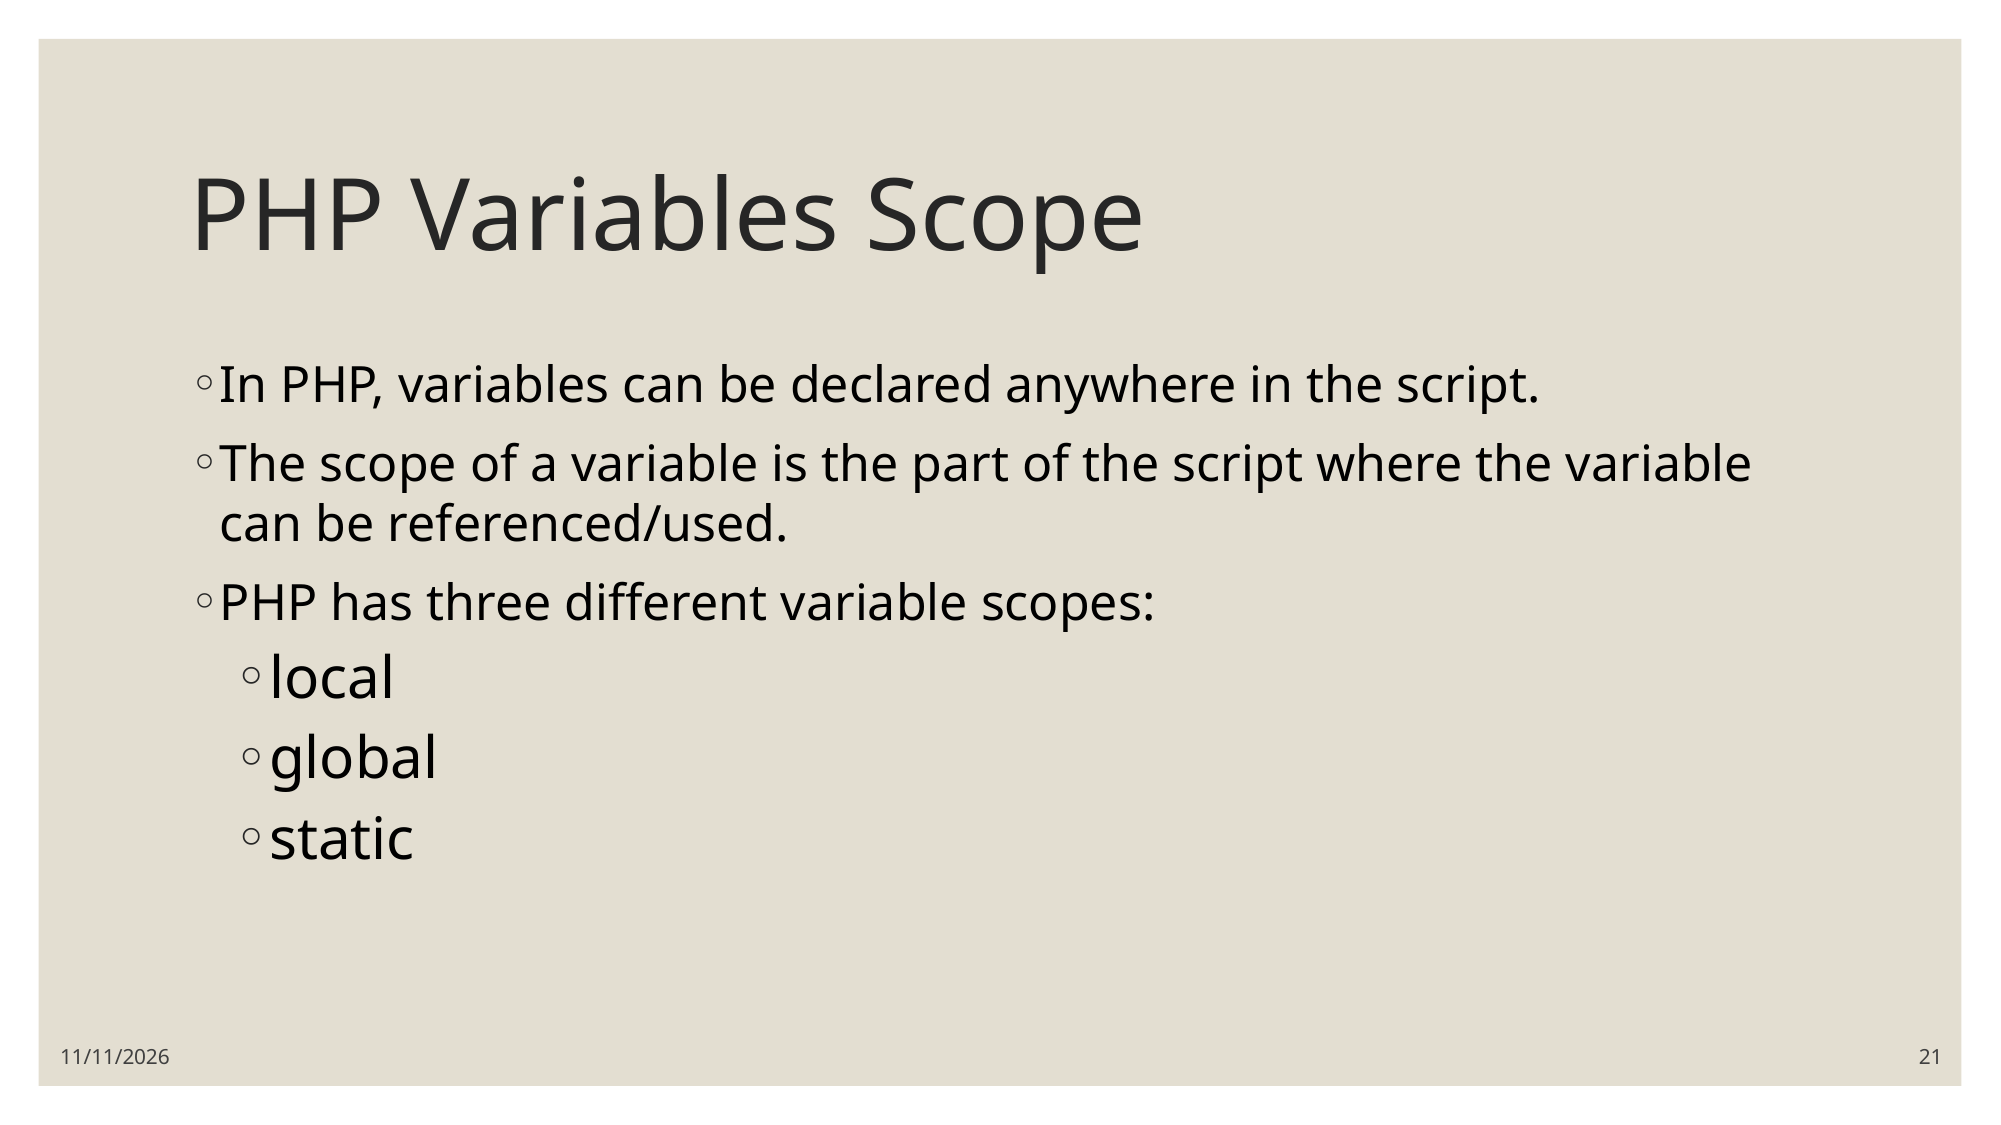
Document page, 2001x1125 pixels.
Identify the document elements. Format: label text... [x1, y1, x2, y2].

title PHP Variables Scope [174, 105, 1825, 331]
slide_number 21 [1717, 1034, 1958, 1080]
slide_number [45, 1034, 495, 1080]
list In PHP, variables can be declared anywhere in the script. The scope of a variable is the part of the script where the variable can be referenced/used. PHP has three different variable scopes: local global static [174, 345, 1825, 990]
